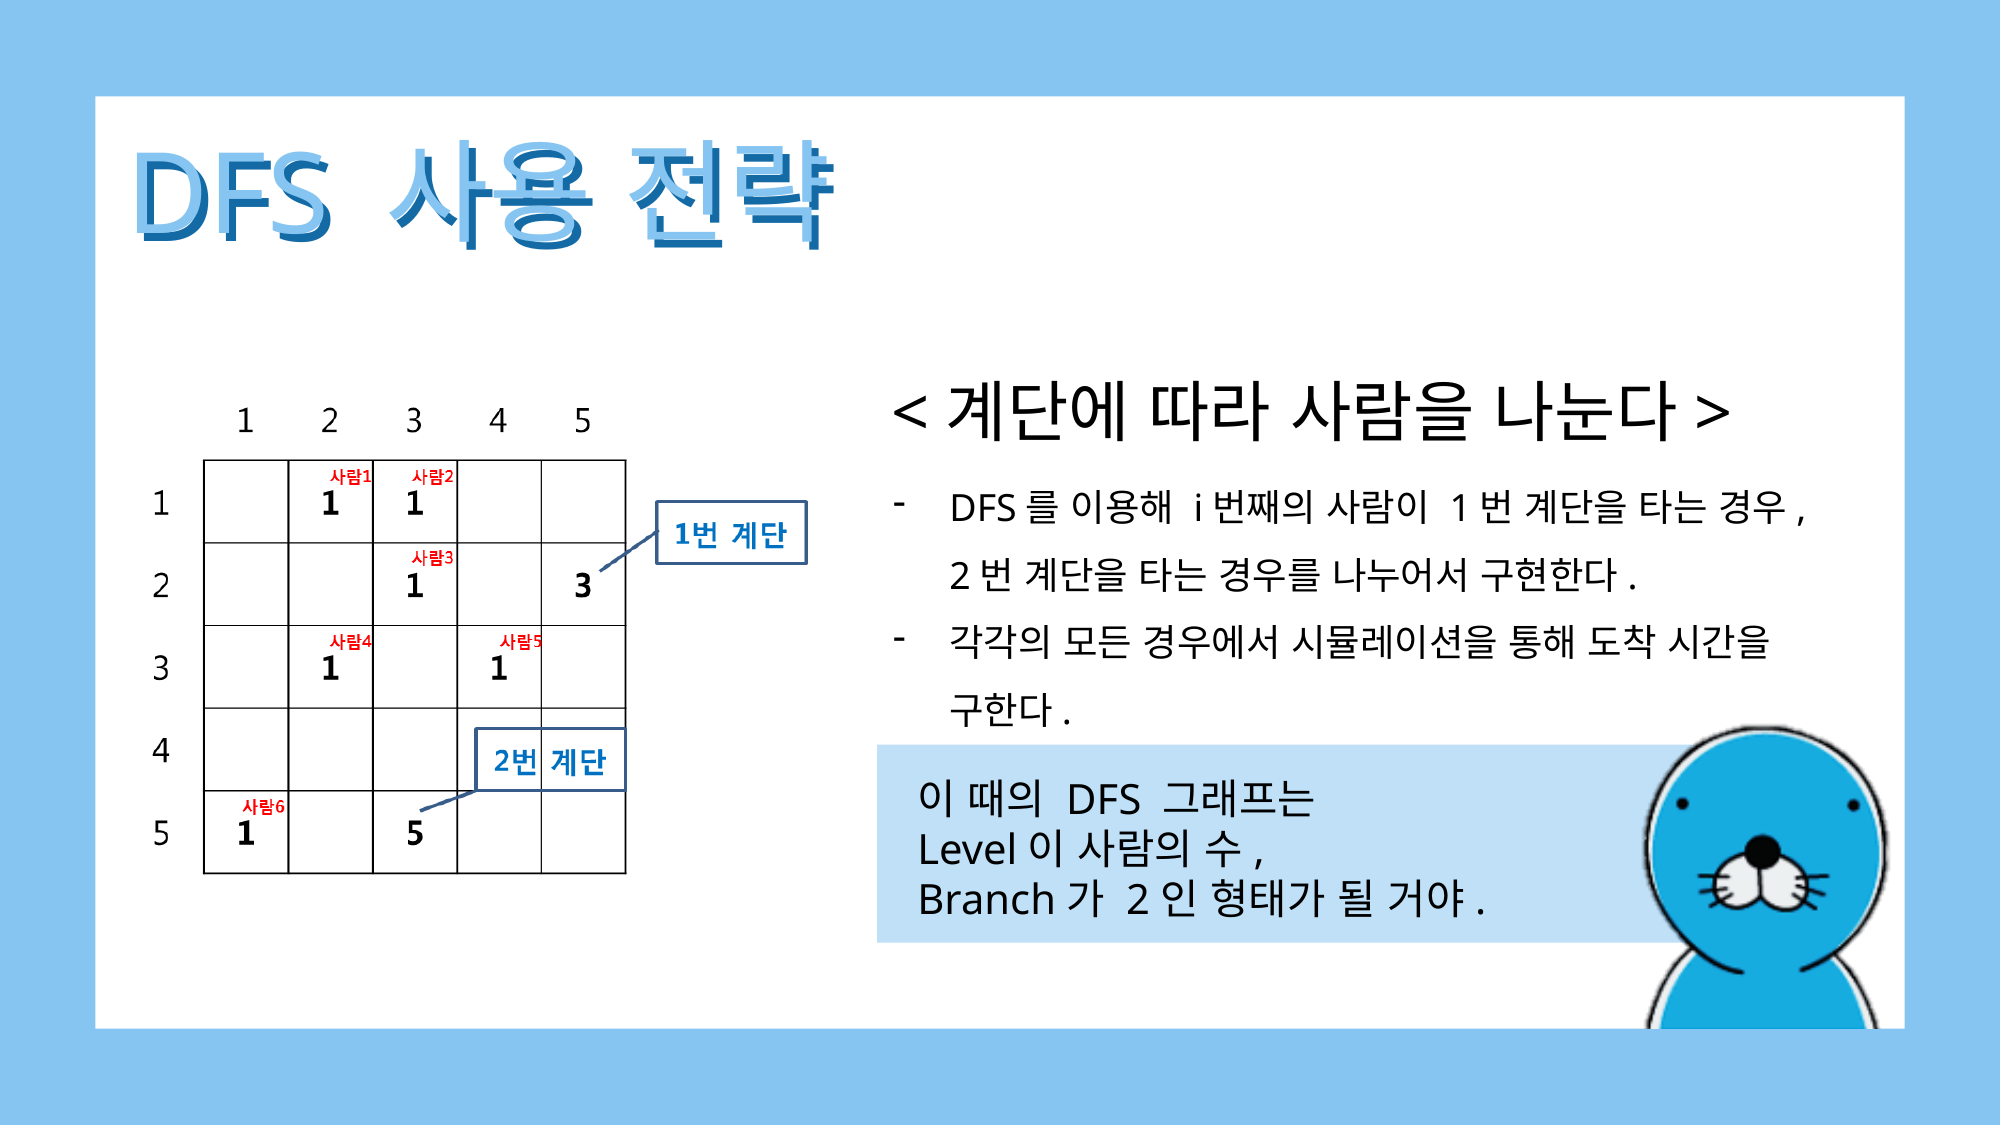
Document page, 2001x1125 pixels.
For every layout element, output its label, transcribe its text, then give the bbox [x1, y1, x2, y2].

text_box DFS를 이용해 i번째의 사람이 1번 계단을 타는 경우, 2번 계단을 타는 경우를 나누어서 구현한다. 각각의 모든 경우에서 시뮬레이션을 통해 도착 시간을 구한다. [878, 454, 1824, 740]
picture [118, 377, 832, 888]
picture [1525, 702, 2001, 1029]
text_box [94, 95, 1906, 1030]
text_box <계단에 따라 사람을 나눈다> [876, 362, 1782, 458]
text_box DFS 사용 전략 [111, 113, 1347, 264]
text_box 이 때의 DFS 그래프는 Level이 사람의 수, Branch가 2인 형태가 될 거야. [902, 765, 1525, 931]
text_box [876, 743, 1525, 944]
text_box DFS 사용 전략 [118, 121, 1884, 271]
